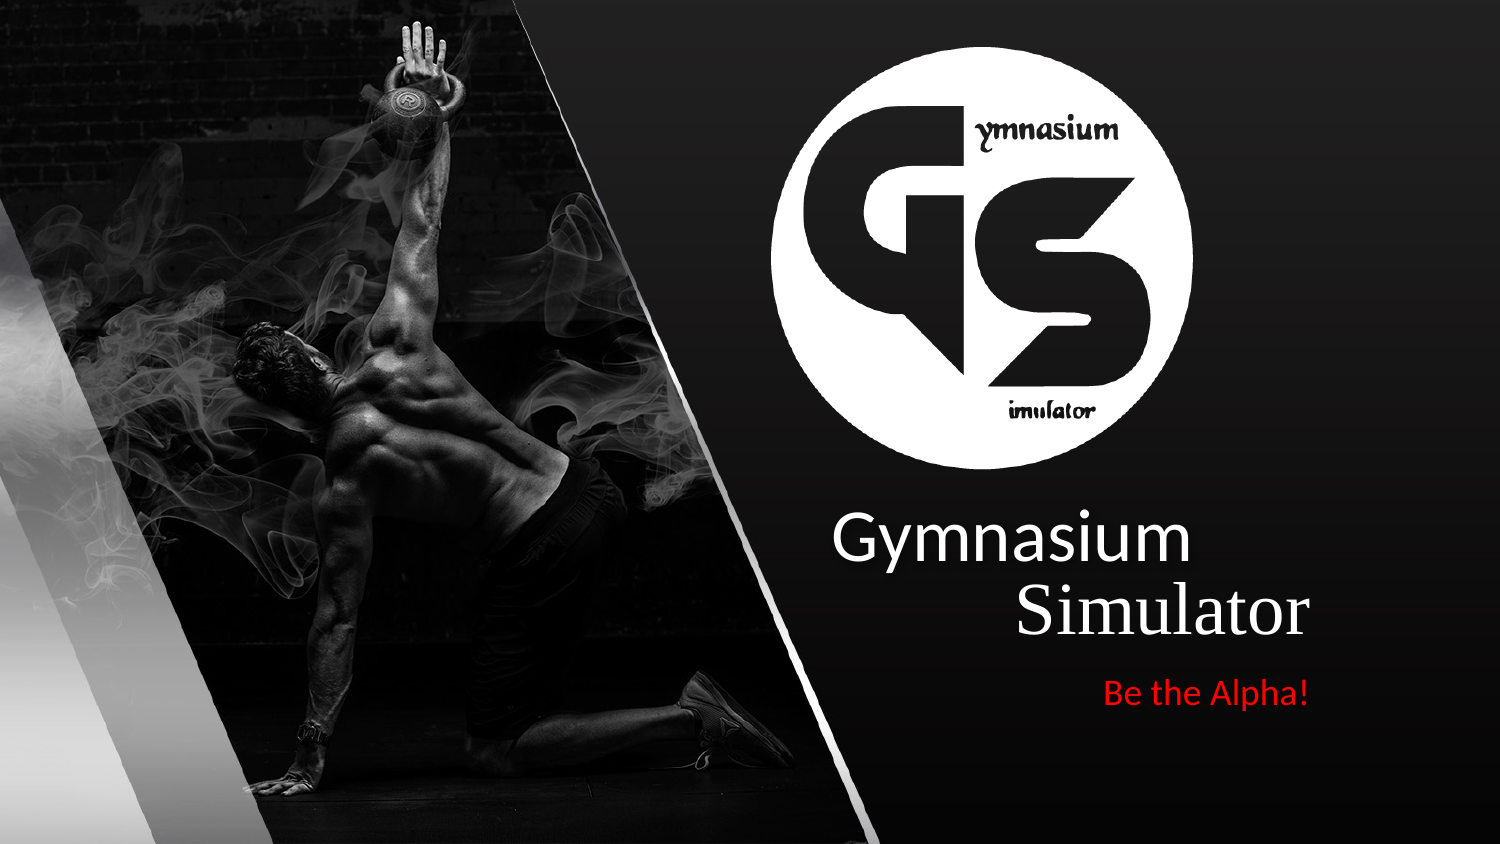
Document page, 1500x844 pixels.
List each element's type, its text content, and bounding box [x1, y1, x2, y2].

text_box Simulator [931, 551, 1326, 677]
title Gymnasium [764, 527, 1209, 594]
picture [0, 0, 1500, 844]
subtitle Be the Alpha! [931, 677, 1326, 786]
